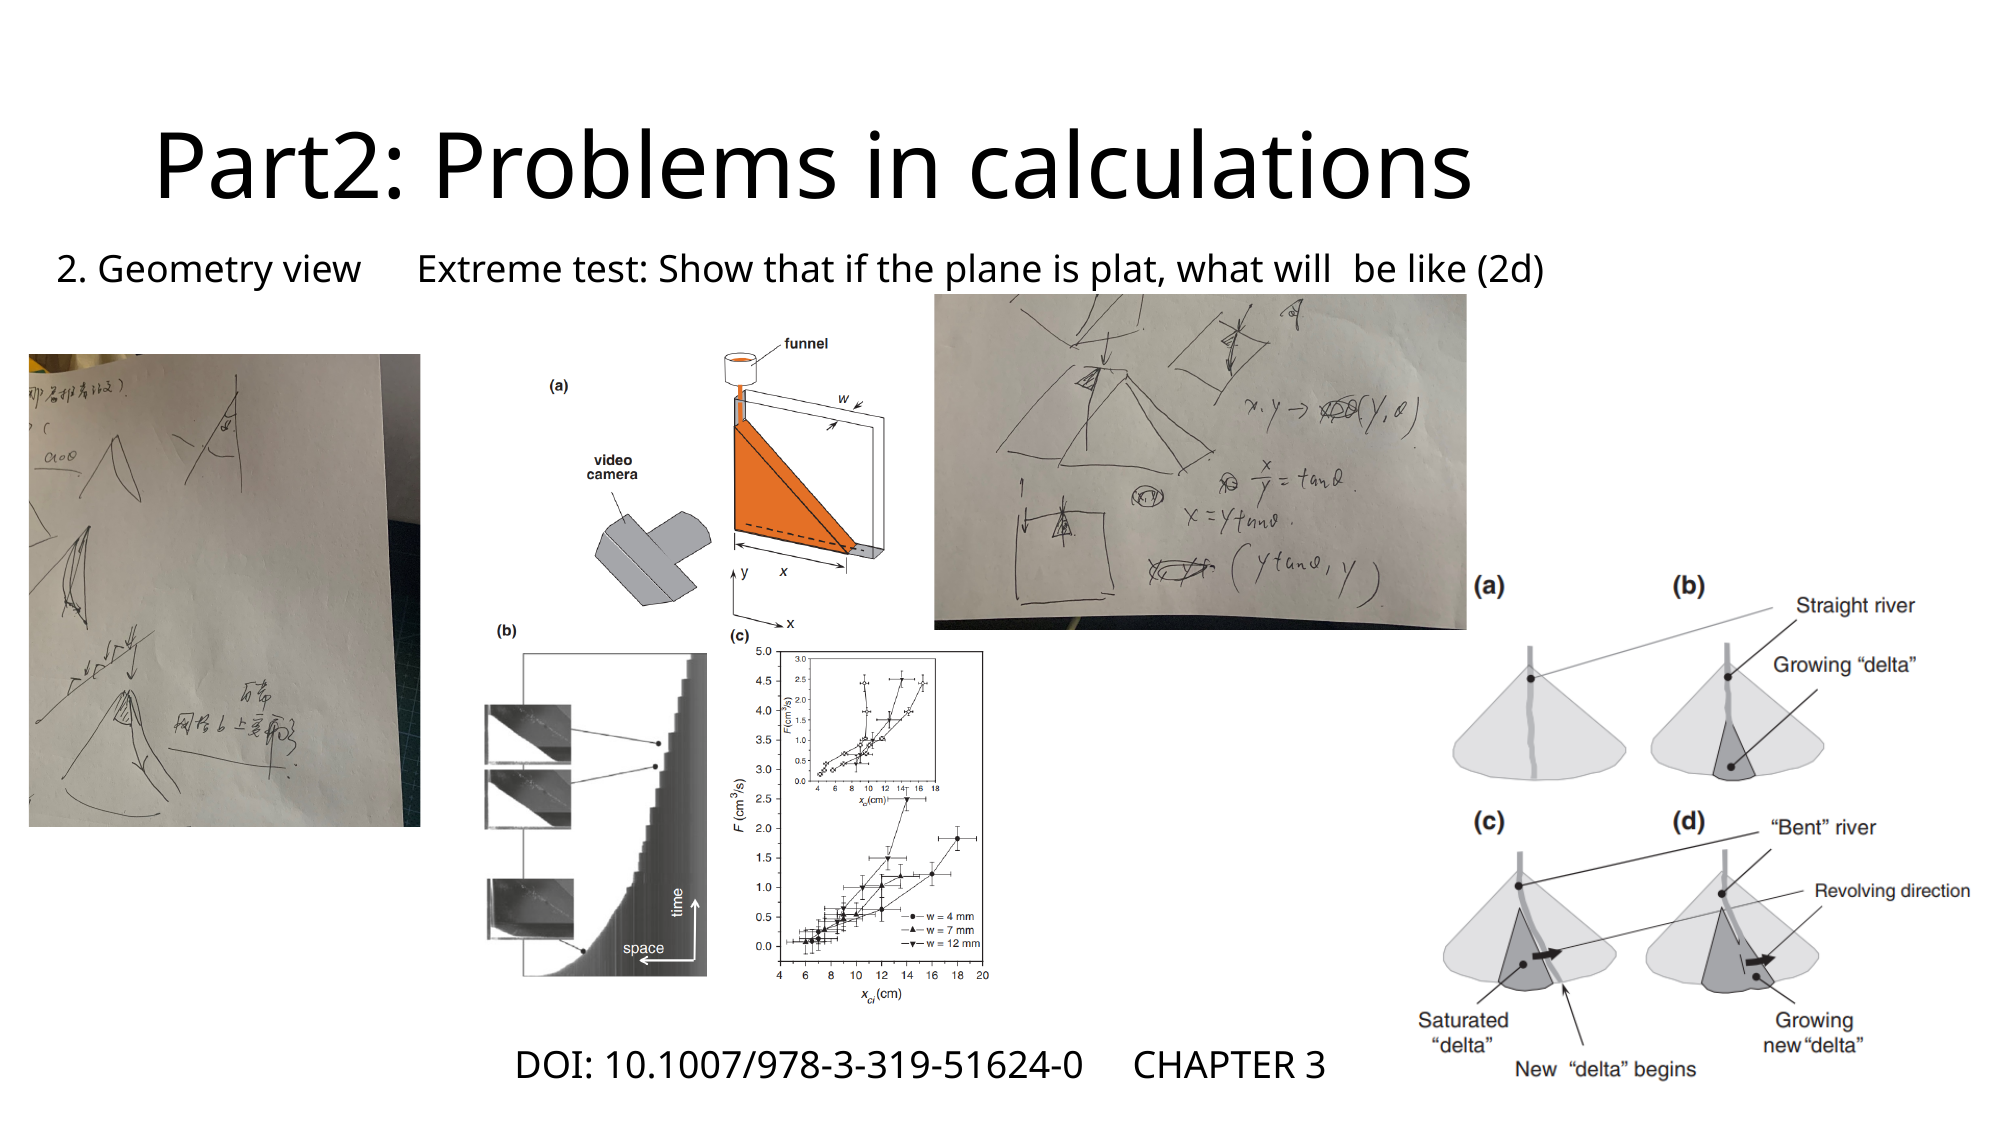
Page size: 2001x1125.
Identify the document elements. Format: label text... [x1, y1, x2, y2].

text_box DOI: 10.1007/978-3-319-51624-0 CHAPTER 3 [499, 1034, 1342, 1094]
picture [450, 294, 1980, 1093]
picture [28, 354, 421, 827]
text_box 2. Geometry view [41, 237, 377, 298]
